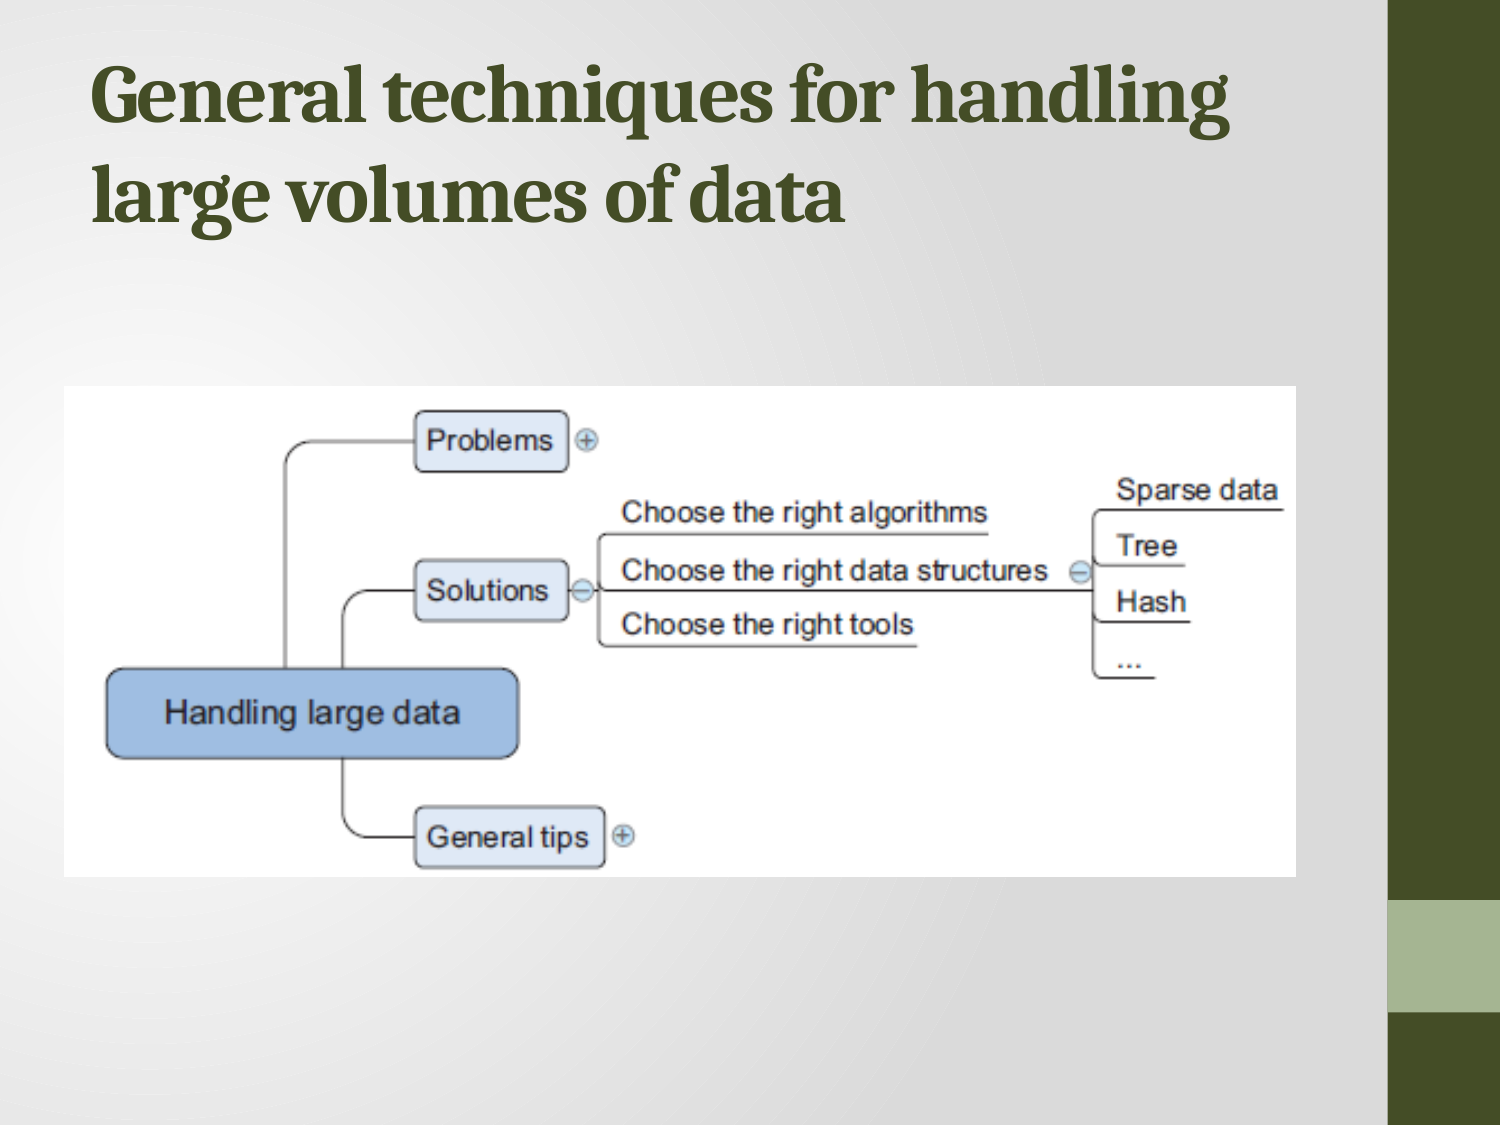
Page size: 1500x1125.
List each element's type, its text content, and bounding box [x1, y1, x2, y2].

title General techniques for handling large volumes of data [75, 45, 1325, 233]
picture [64, 386, 1297, 878]
